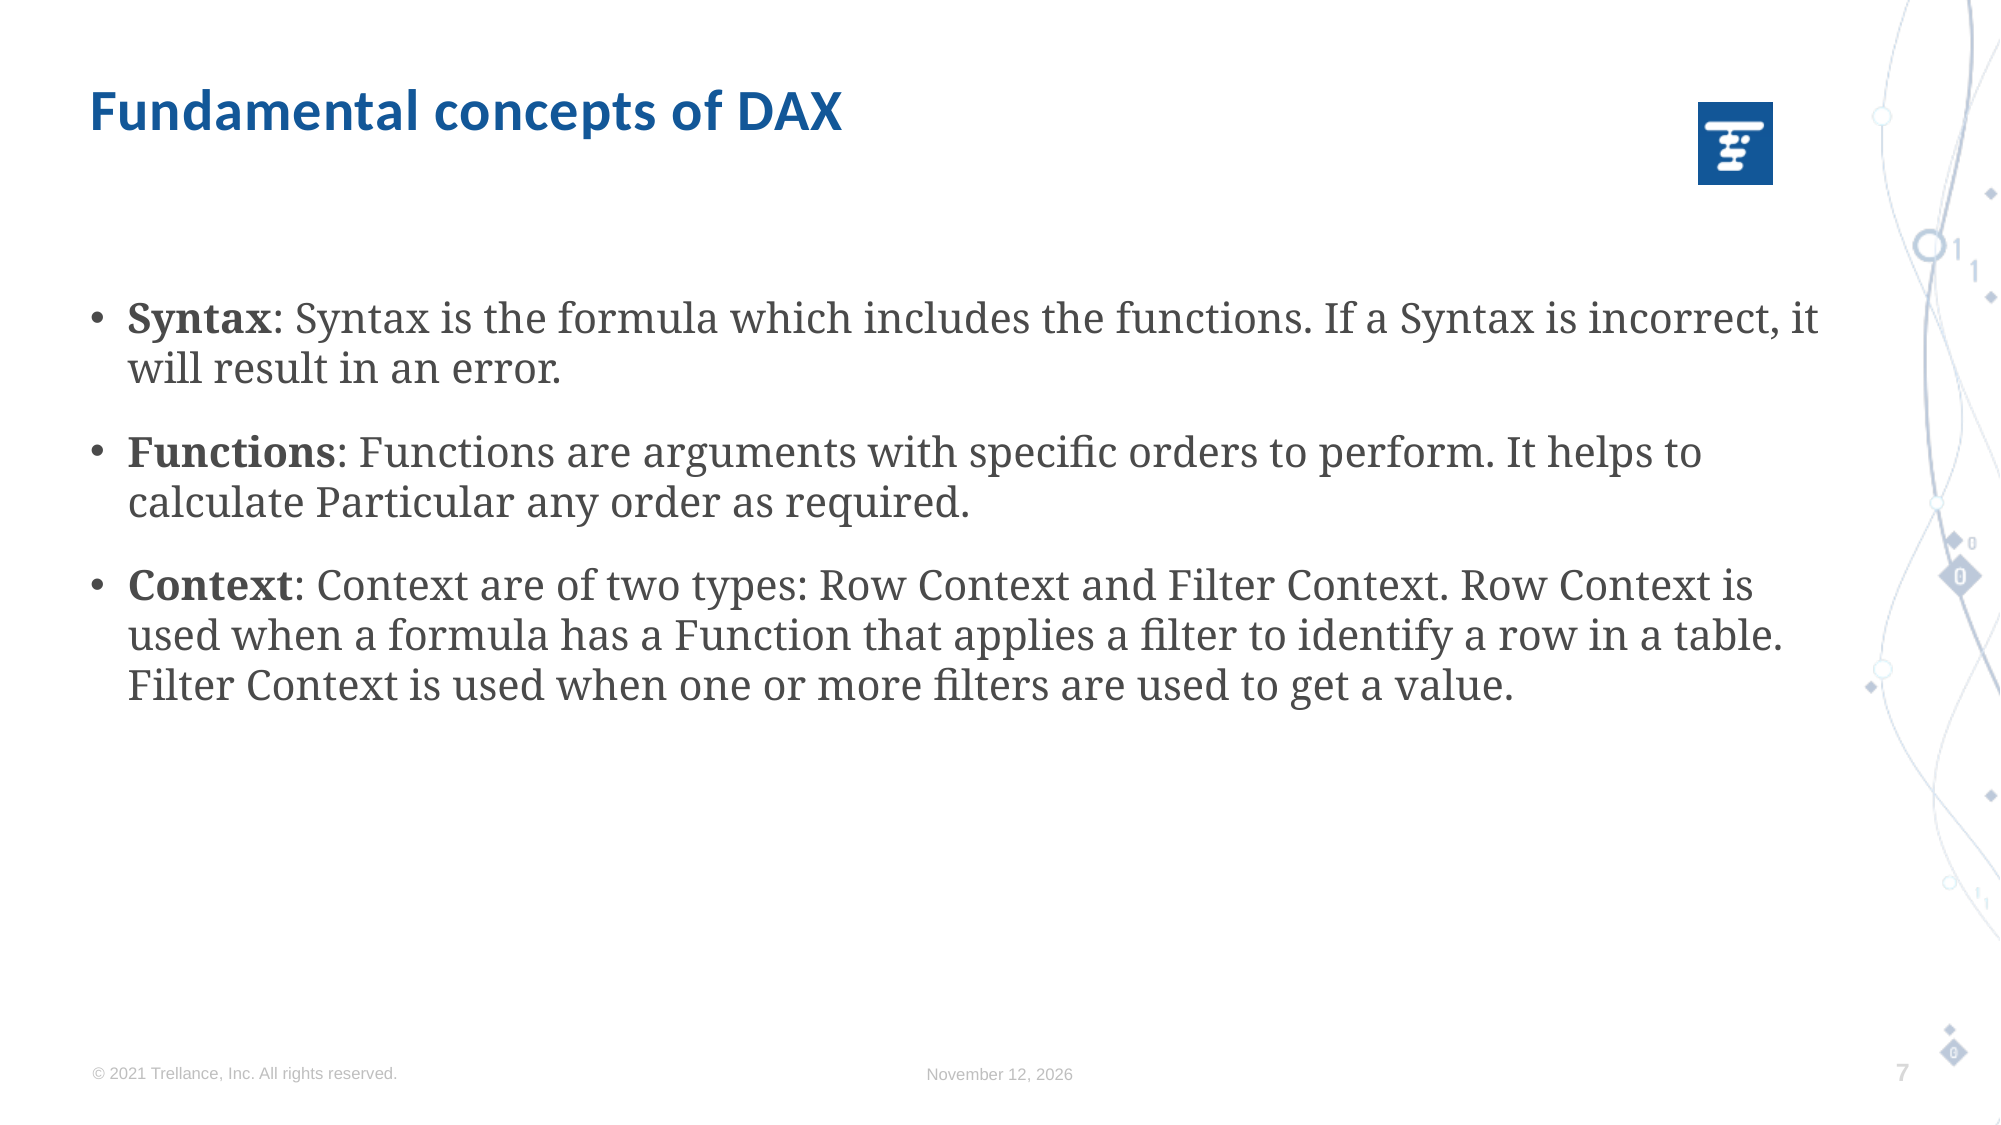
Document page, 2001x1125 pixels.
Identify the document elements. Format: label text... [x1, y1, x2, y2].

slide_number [781, 1044, 1219, 1105]
title Fundamental concepts of DAX [90, 80, 1844, 158]
slide_number 7 [1843, 1049, 1925, 1103]
footer © 2021 Trellance, Inc. All rights reserved. [77, 1042, 753, 1103]
list Syntax: Syntax is the formula which includes the functions. If a Syntax is incorrect, it will result in an error. Functions: Functions are arguments with specific orders to perform. It helps to calculate Particular any order as required. Context: Context are of two types: Row Context and Filter Context. Row Context is used when a formula has a Function that applies a filter to identify a row in a table. Filter Context is used when one or more filters are used to get a value. [90, 292, 1844, 746]
picture [1698, 102, 1773, 185]
